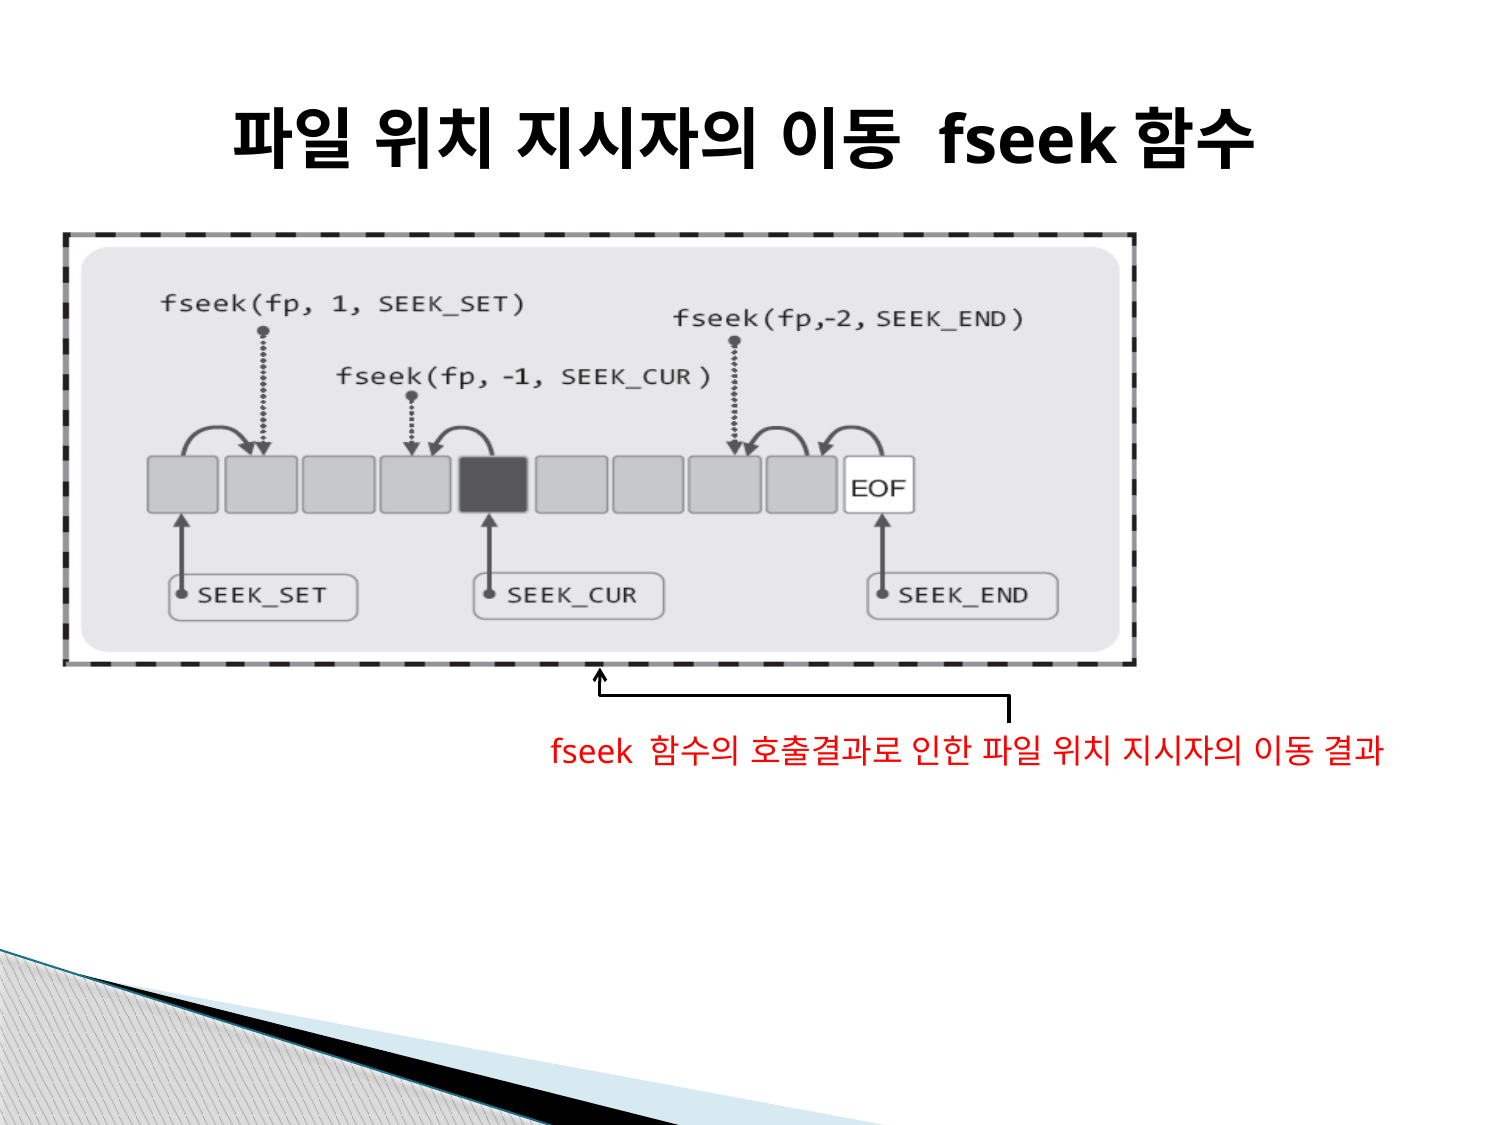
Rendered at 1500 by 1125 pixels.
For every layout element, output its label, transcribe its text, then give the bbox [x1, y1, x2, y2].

text_box 파일 위치 지시자의 이동 fseek함수 [217, 89, 1272, 185]
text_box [59, 225, 1483, 780]
